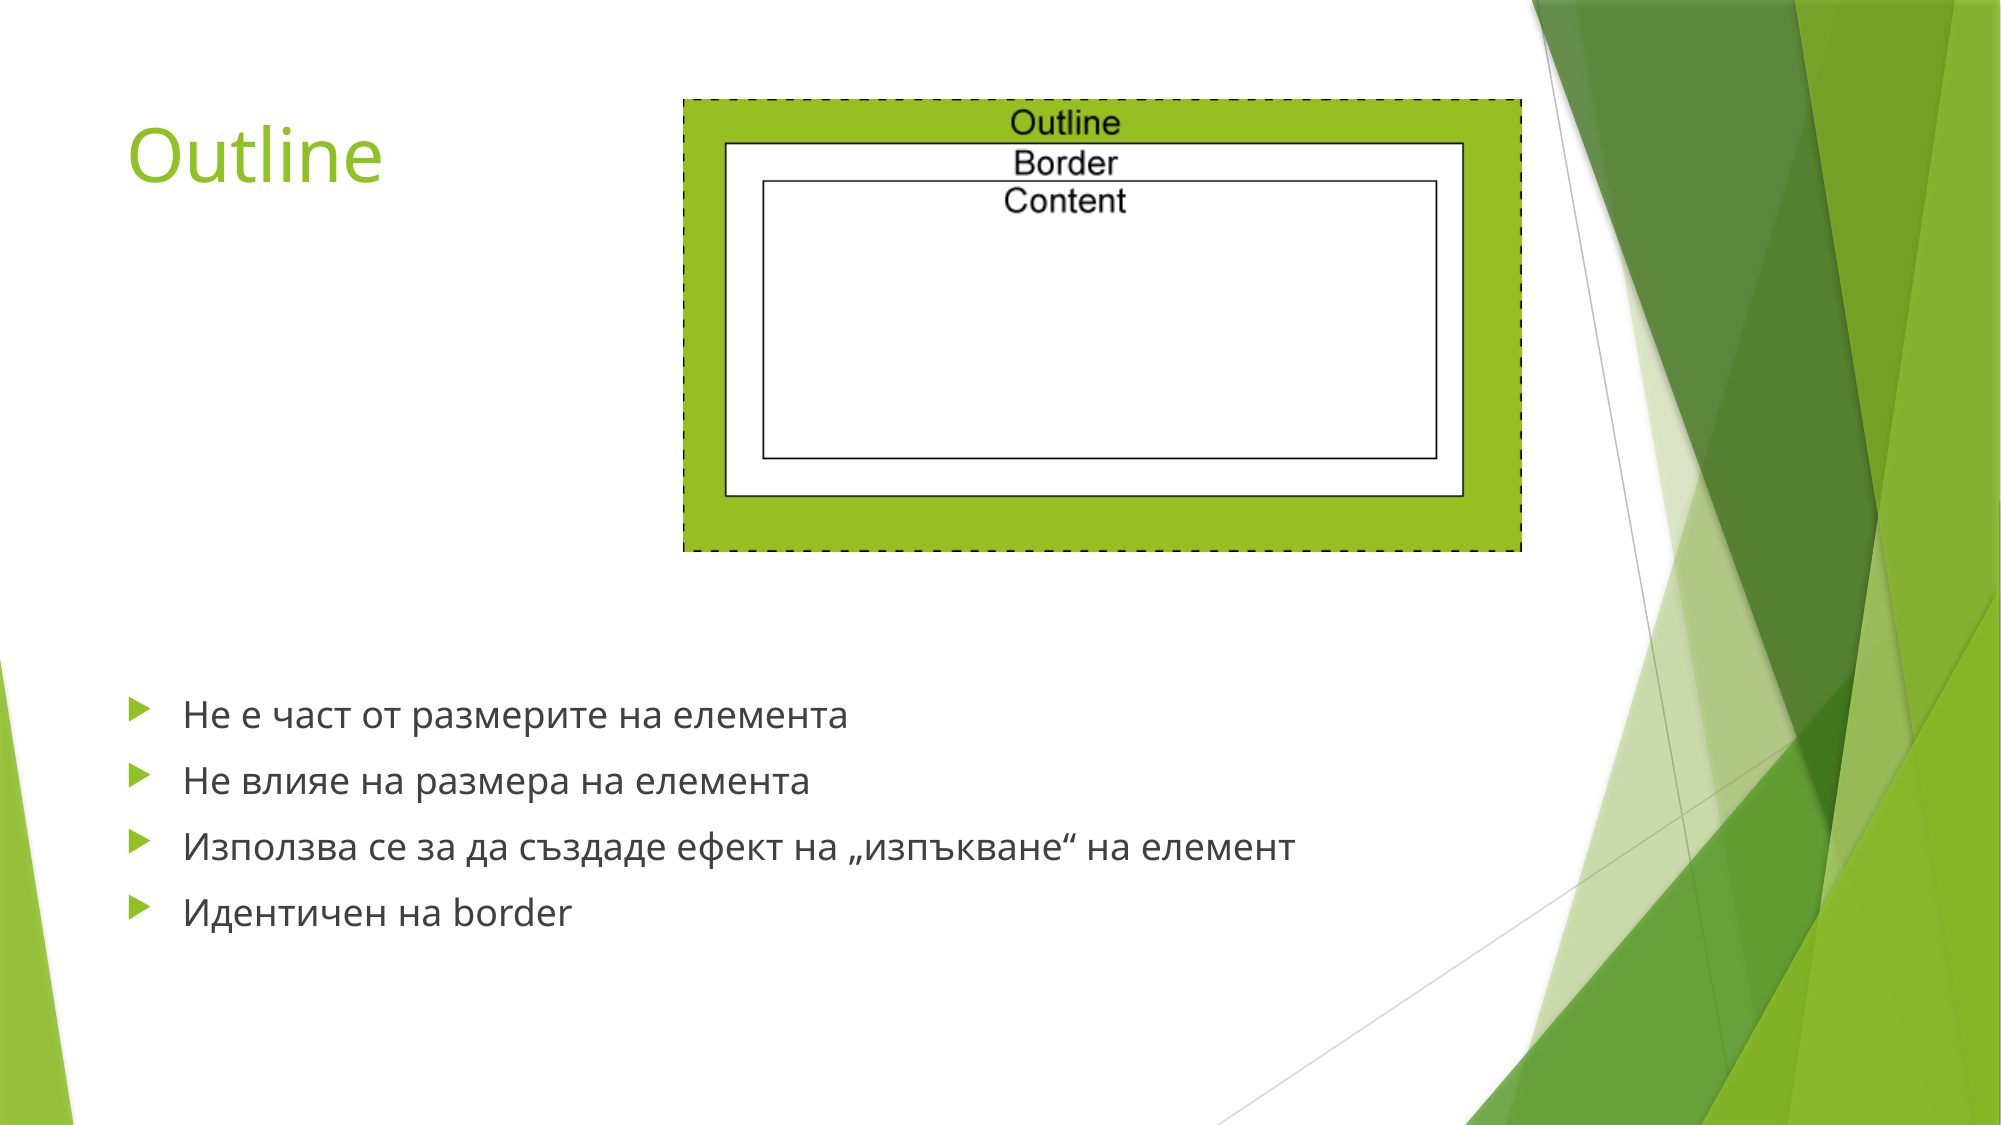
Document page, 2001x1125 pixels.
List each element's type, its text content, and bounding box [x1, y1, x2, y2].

picture [683, 99, 1522, 552]
list Не е част от размерите на елемента Не влияе на размера на елемента Използва се за да създаде ефект на „изпъкване“ на елемент Идентичен на border [111, 354, 1522, 992]
title Outline [111, 99, 682, 317]
